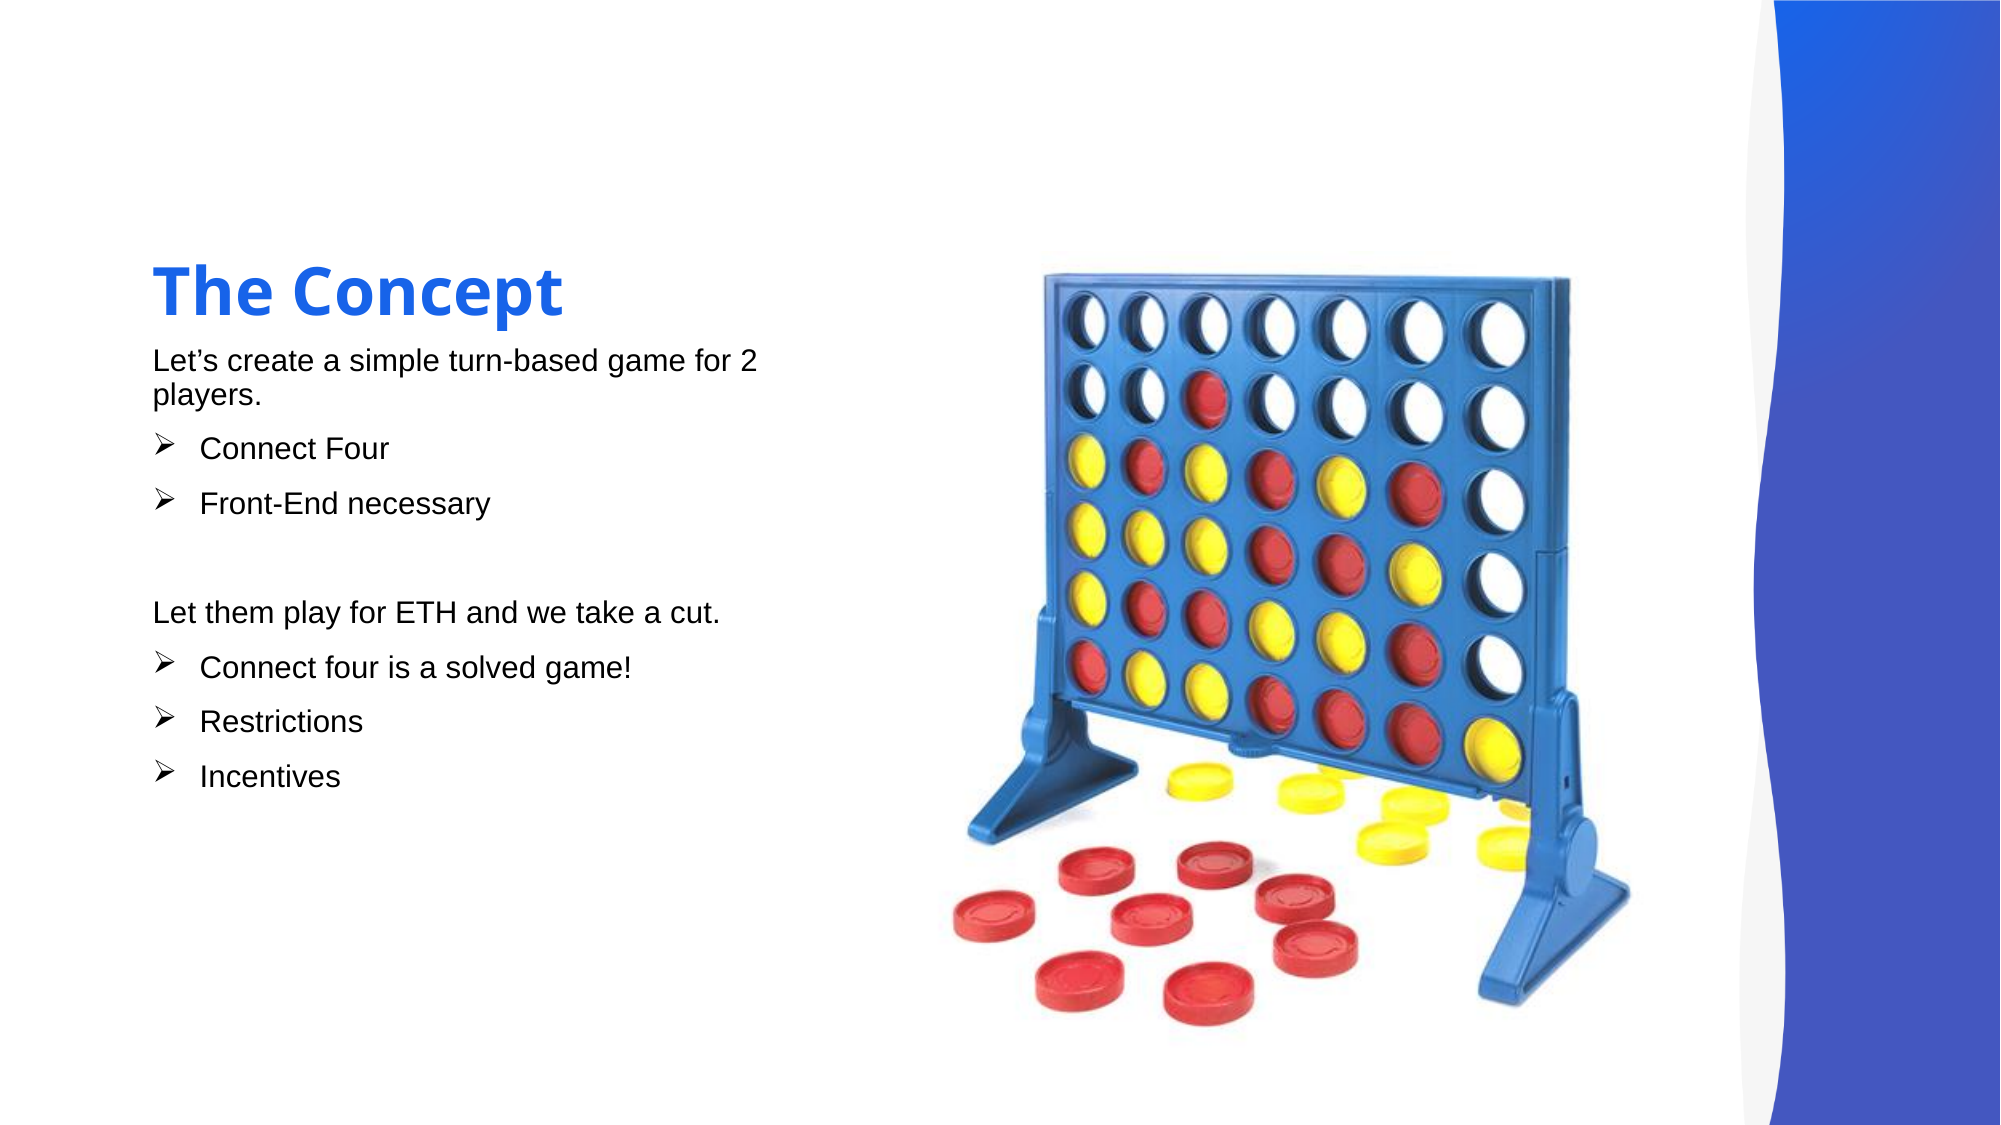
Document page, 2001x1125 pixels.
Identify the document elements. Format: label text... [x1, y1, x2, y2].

picture [782, 1, 2000, 1124]
title The Concept [137, 75, 783, 337]
list Let’s create a simple turn-based game for 2 players. Connect Four Front-End necessary Let them play for ETH and we take a cut. Connect four is a solved game! Restrictions Incentives [137, 337, 782, 963]
